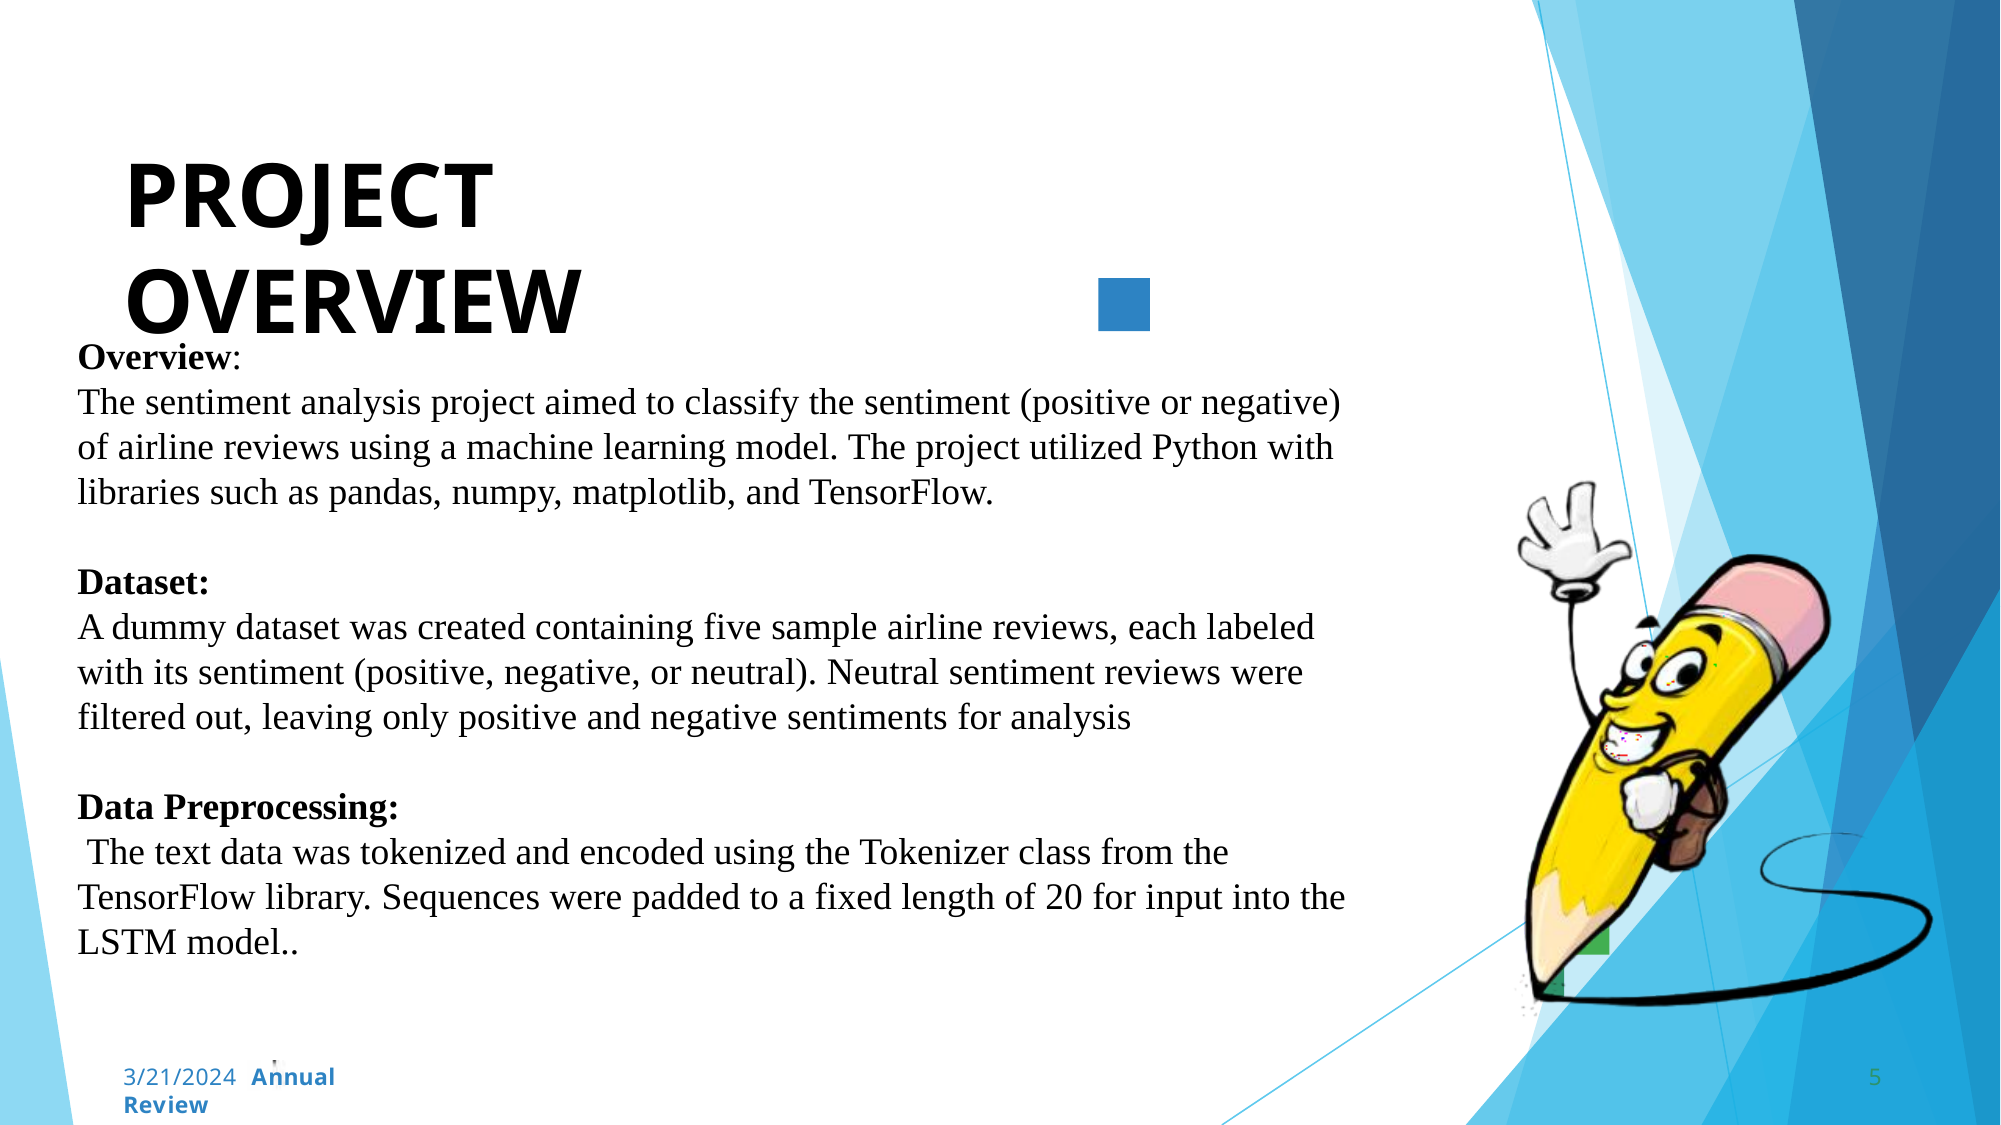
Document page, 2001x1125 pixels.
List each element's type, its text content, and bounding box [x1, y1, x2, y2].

text_box [1098, 278, 1150, 324]
text_box 3/21/2024 Annual Review [121, 1103, 417, 1118]
slide_number 5 [1862, 1068, 1888, 1125]
picture [110, 1060, 463, 1094]
title PROJECT OVERVIEW [121, 136, 985, 324]
text_box Overview: The sentiment analysis project aimed to classify the sentiment (positive or negative) of airline reviews using a machine learning model. The project utilized Python with libraries such as pandas, numpy, matplotlib, and TensorFlow. Dataset: A dummy dataset was created containing five sample airline reviews, each labeled with its sentiment (positive, negative, or neutral). Neutral sentiment reviews were filtered out, leaving only positive and negative sentiments for analysis Data Preprocessing: The text data was tokenized and encoded using the Tokenizer class from the TensorFlow library. Sequences were padded to a fixed length of 20 for input into the LSTM model.. [62, 324, 1375, 970]
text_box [1420, 434, 2000, 1060]
